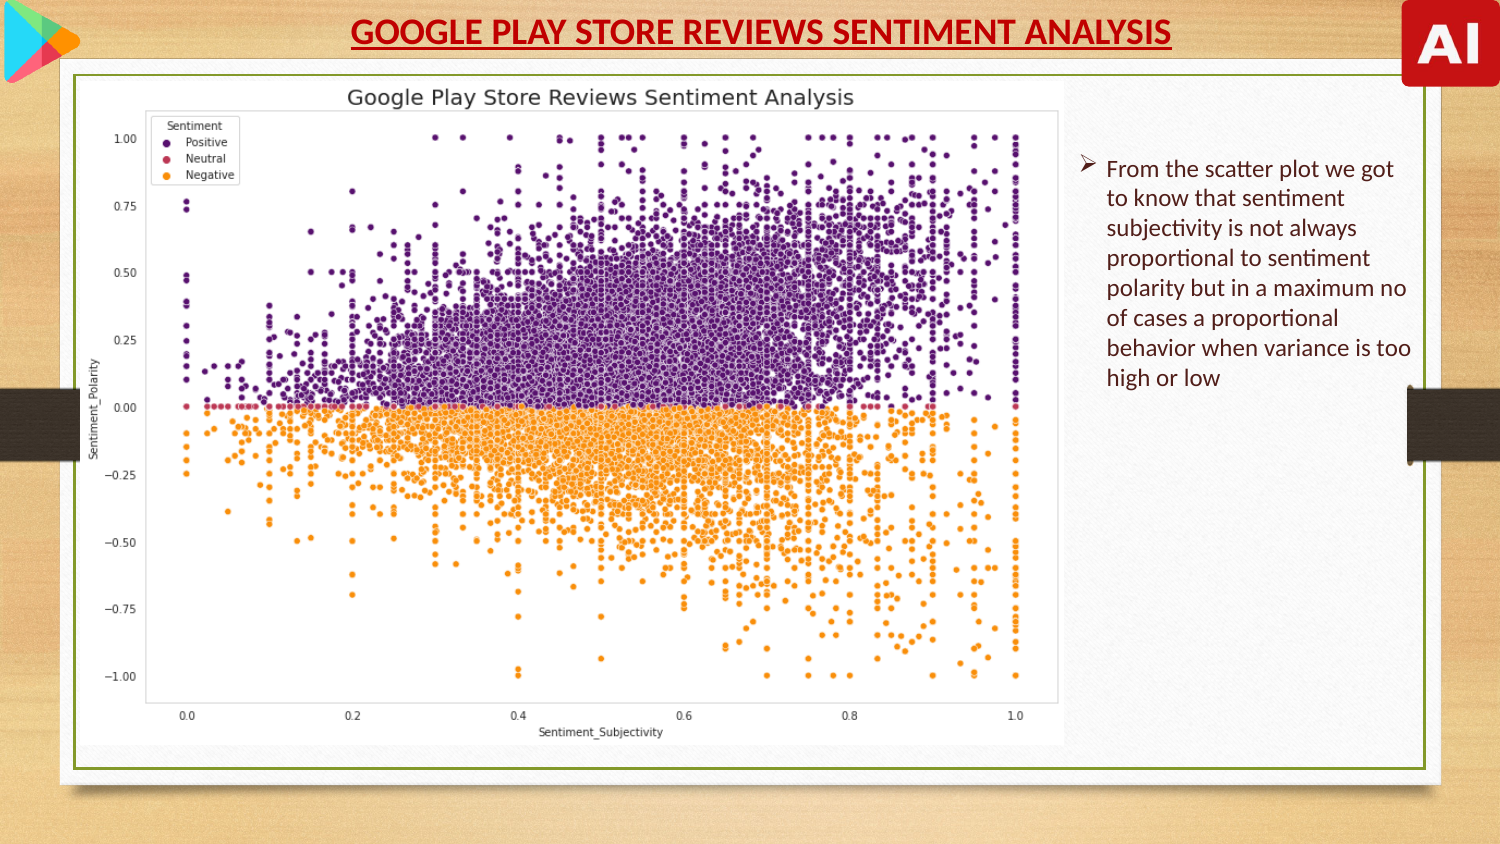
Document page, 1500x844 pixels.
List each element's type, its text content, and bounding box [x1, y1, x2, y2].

picture [0, 0, 1500, 844]
text_box From the scatter plot we got to know that sentiment subjectivity is not always proportional to sentiment polarity but in a maximum no of cases a proportional behavior when variance is too high or low [1064, 144, 1437, 399]
text_box GOOGLE PLAY STORE REVIEWS SENTIMENT ANALYSIS [85, 0, 1401, 60]
text_box [0, 0, 85, 83]
